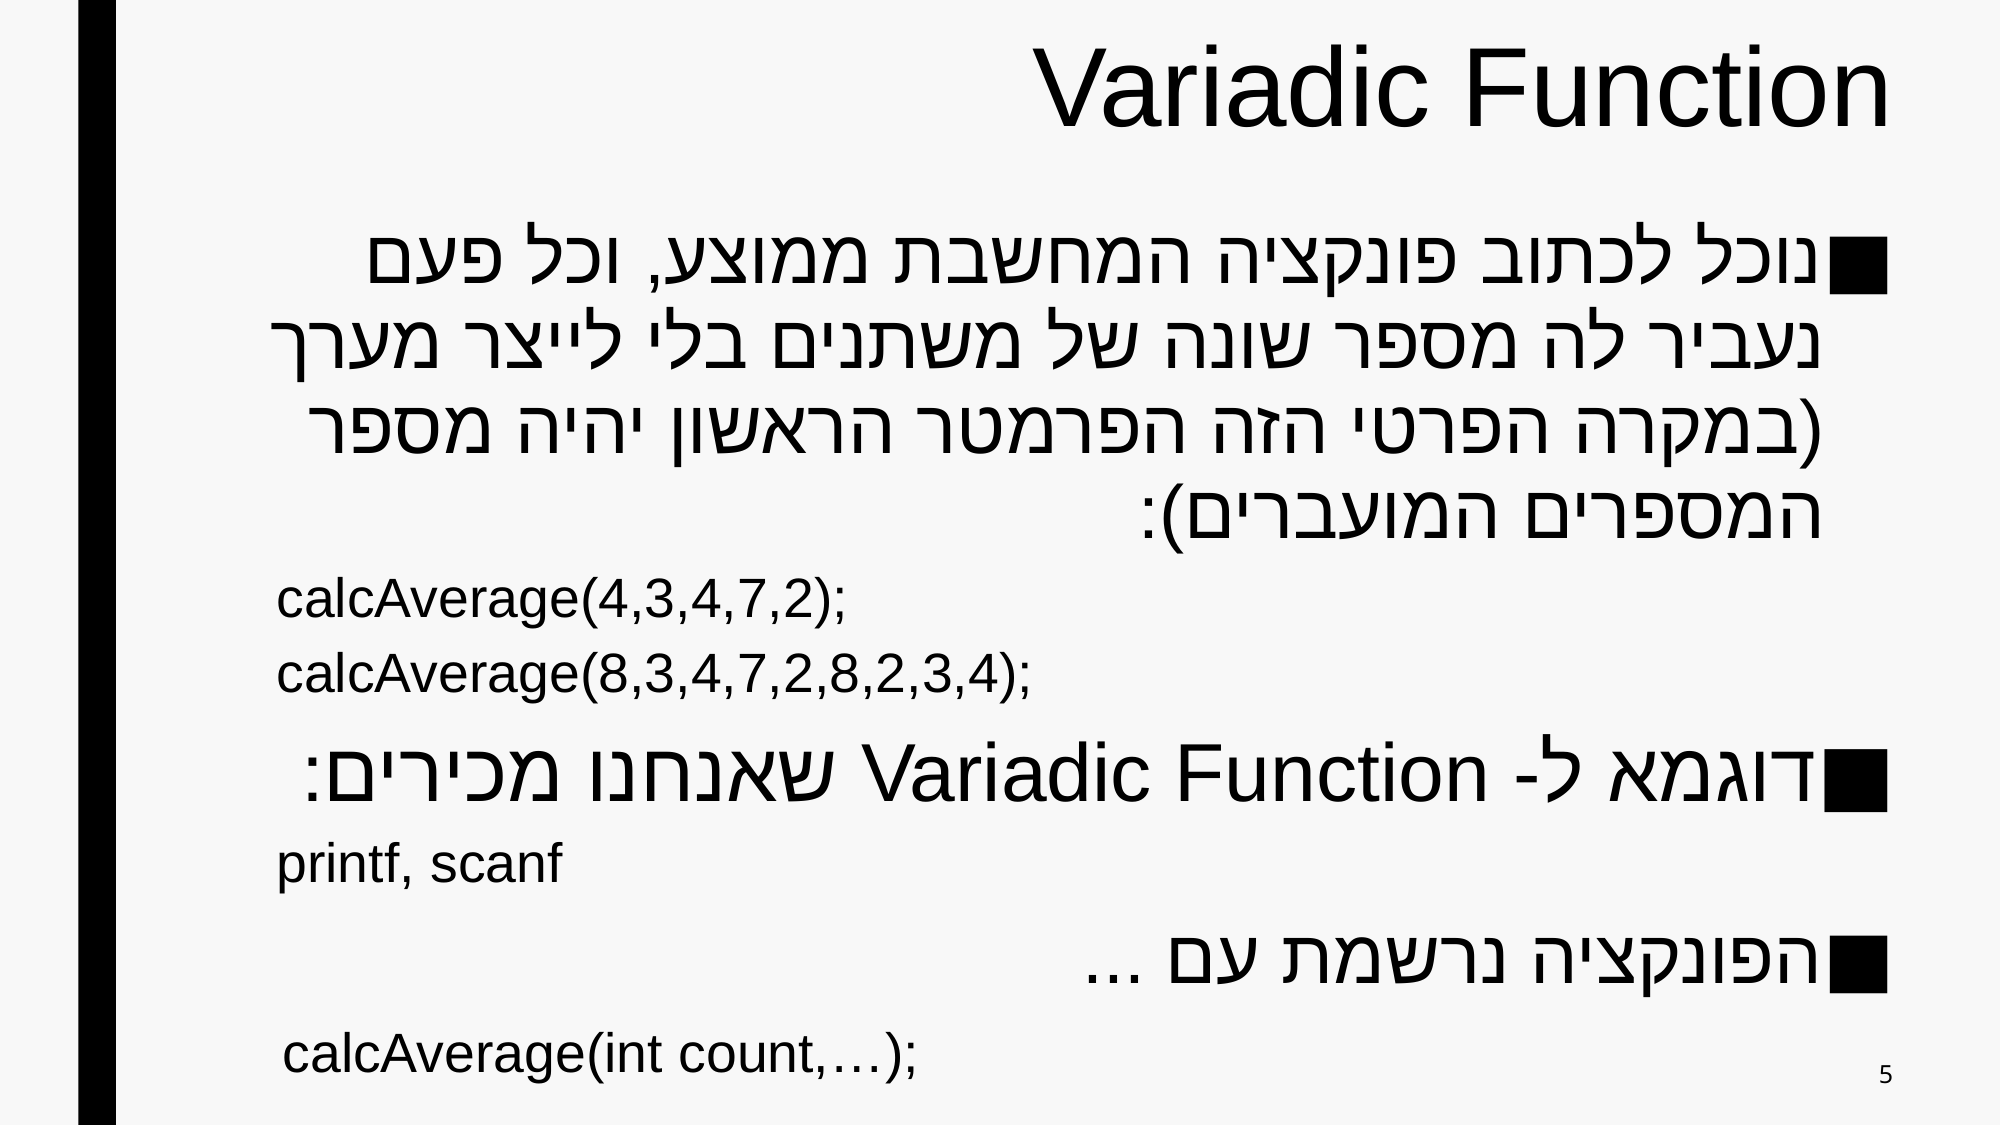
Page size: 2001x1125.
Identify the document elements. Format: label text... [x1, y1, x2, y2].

title Variadic Function [225, 22, 1908, 192]
list נוכל לכתוב פונקציה המחשבת ממוצע, וכל פעם נעביר לה מספר שונה של משתנים בלי לייצר מערך (במקרה הפרטי הזה הפרמטר הראשון יהיה מספר המספרים המועברים): calcAverage(4,3,4,7,2); calcAverage(8,3,4,7,2,8,2,3,4); דוגמא ל- Variadic Function שאנחנו מכירים: printf, scanf הפונקציה נרשמת עם ... calcAverage(int count,…); [180, 208, 1900, 1094]
slide_number 5 [1646, 1042, 1908, 1109]
